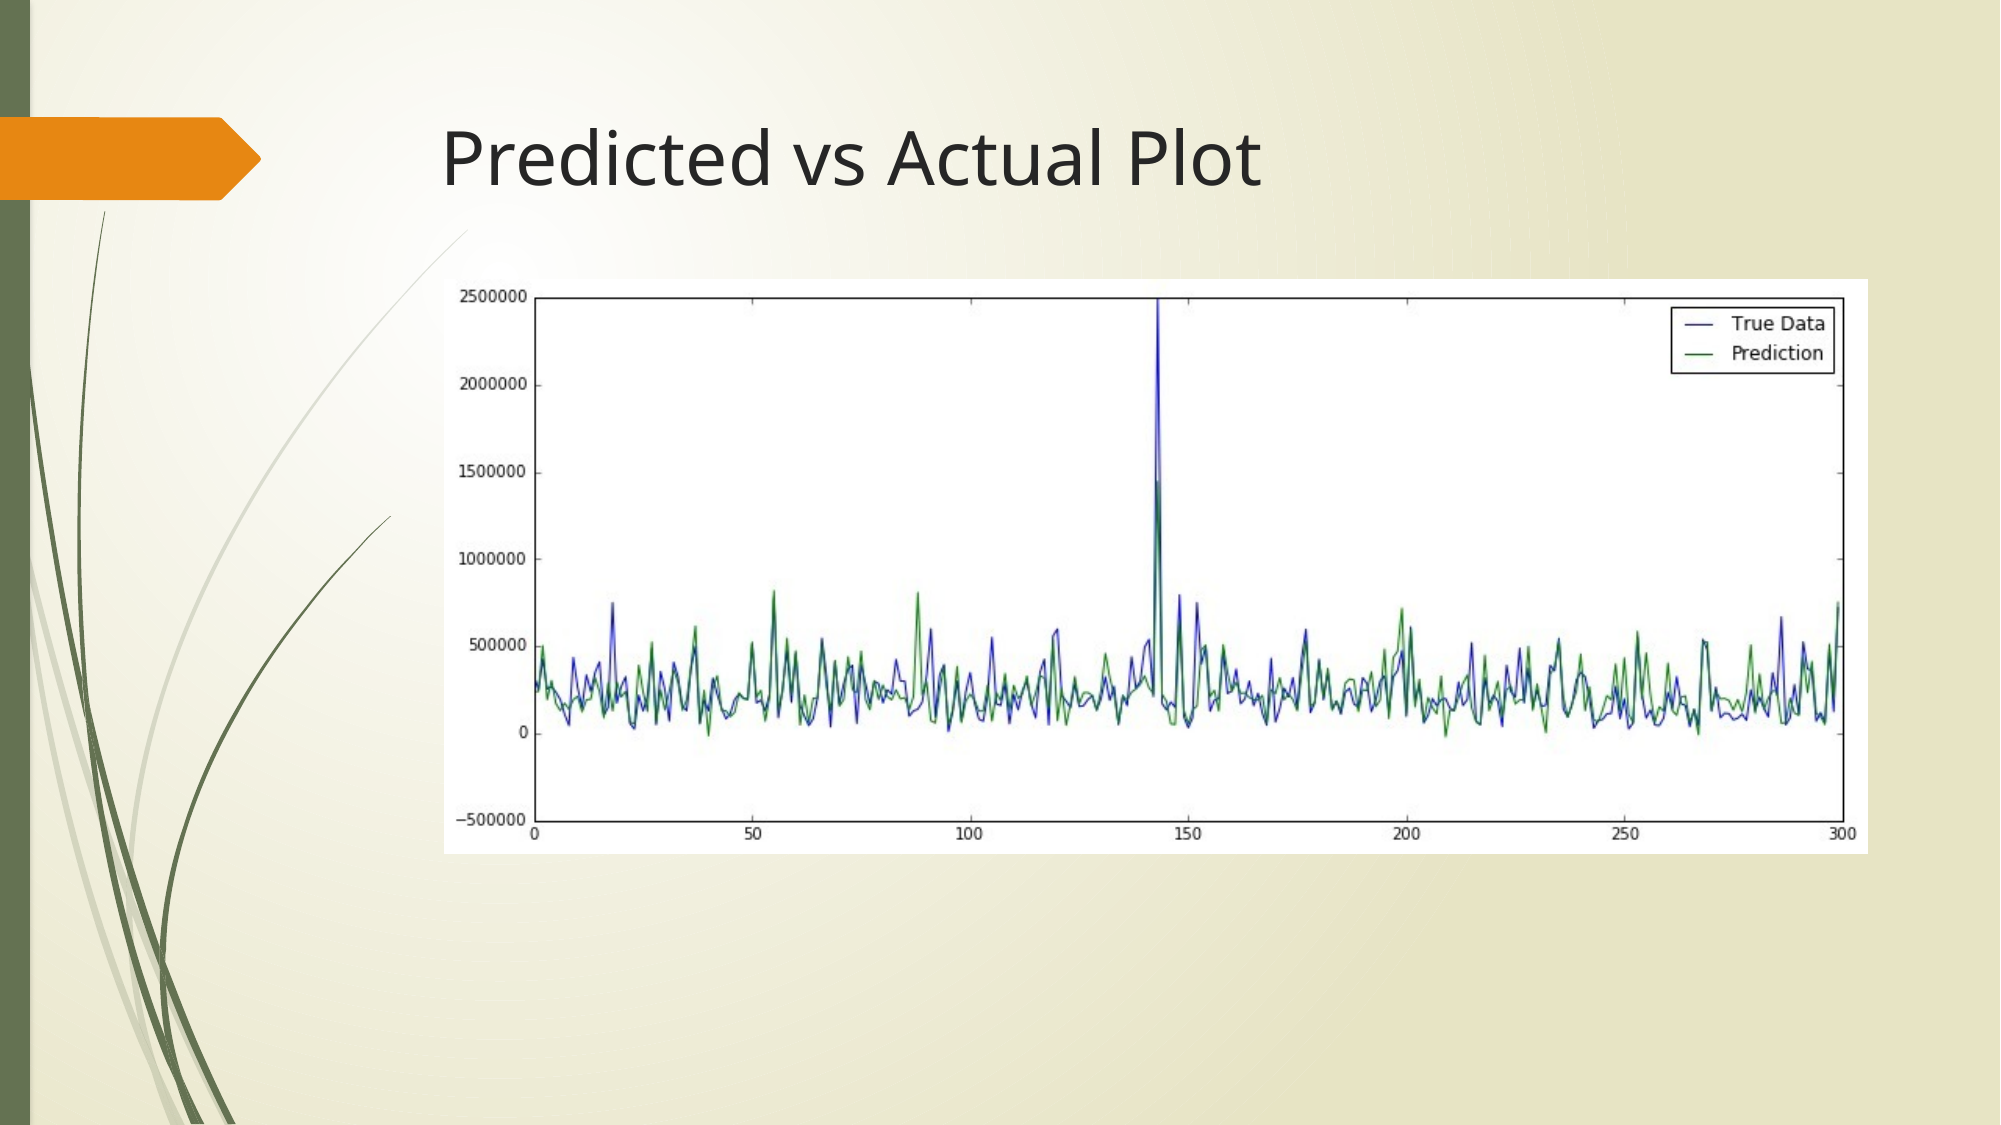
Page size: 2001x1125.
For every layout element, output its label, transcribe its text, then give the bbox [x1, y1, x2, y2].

picture [444, 278, 1869, 855]
title Predicted vs Actual Plot [425, 102, 1888, 313]
